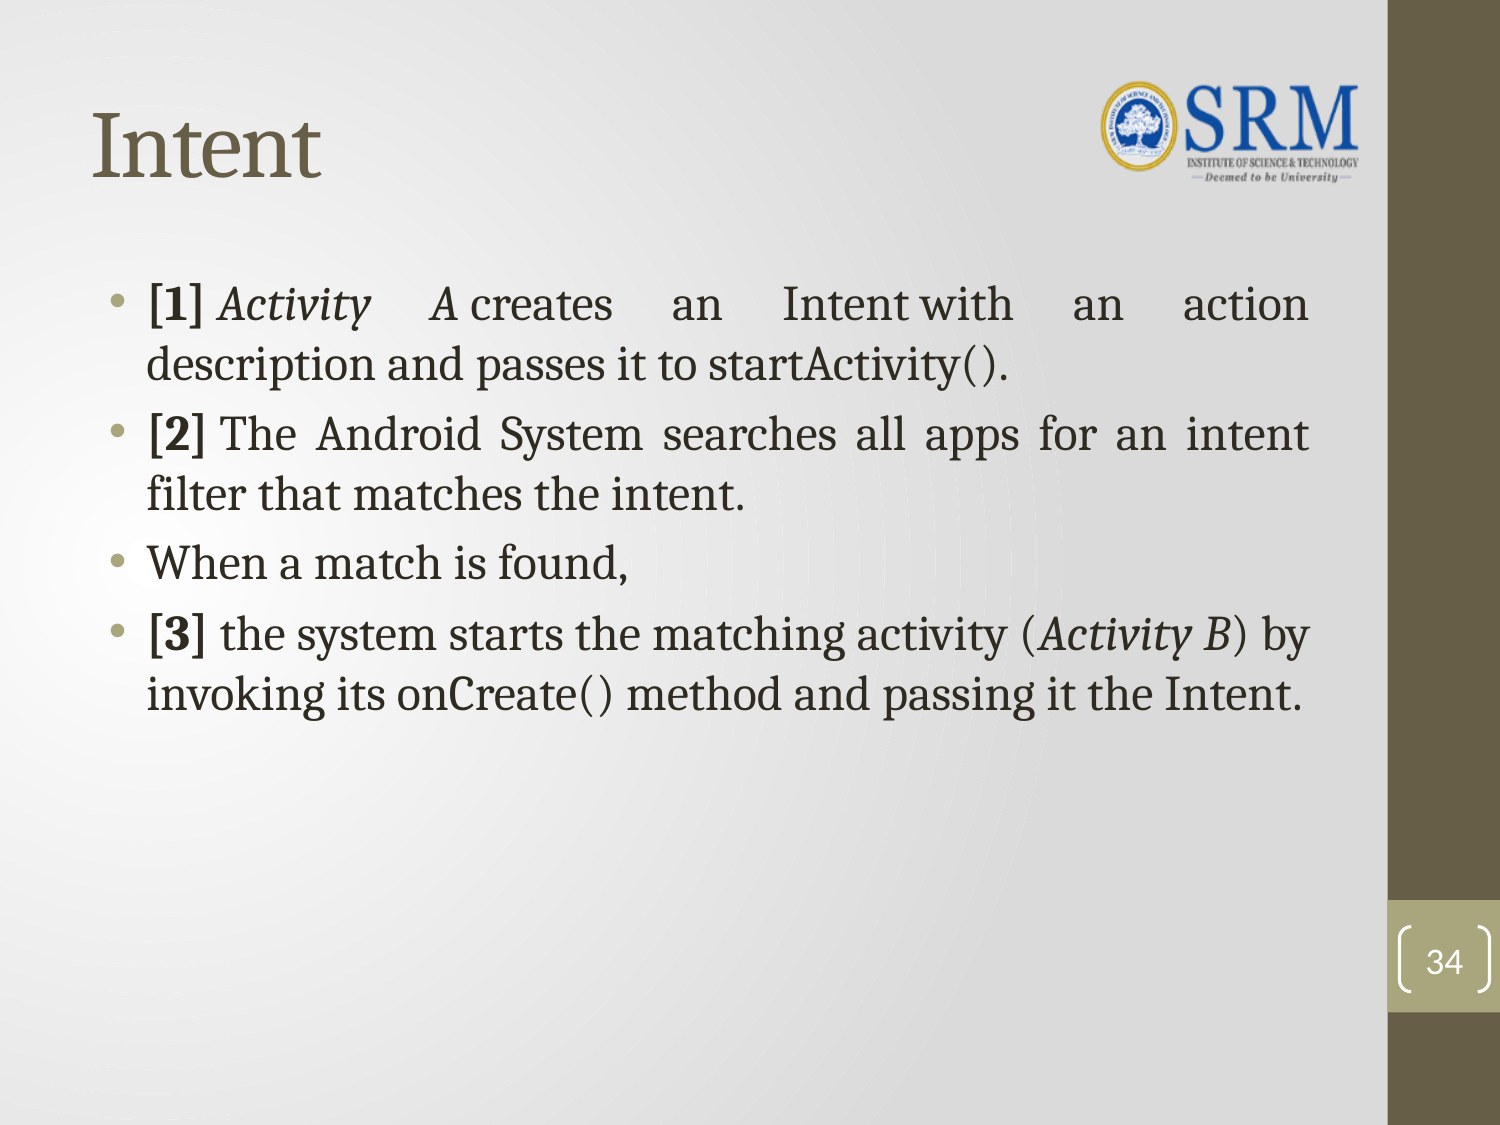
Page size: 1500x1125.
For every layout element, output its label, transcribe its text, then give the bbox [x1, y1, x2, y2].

list [1] Activity A creates an Intent with an action description and passes it to startActivity(). [2] The Android System searches all apps for an intent filter that matches the intent. When a match is found, [3] the system starts the matching activity (Activity B) by invoking its onCreate() method and passing it the Intent. [75, 262, 1325, 1050]
picture [1099, 44, 1362, 219]
title Intent [75, 45, 1075, 233]
slide_number 34 [1397, 925, 1492, 994]
